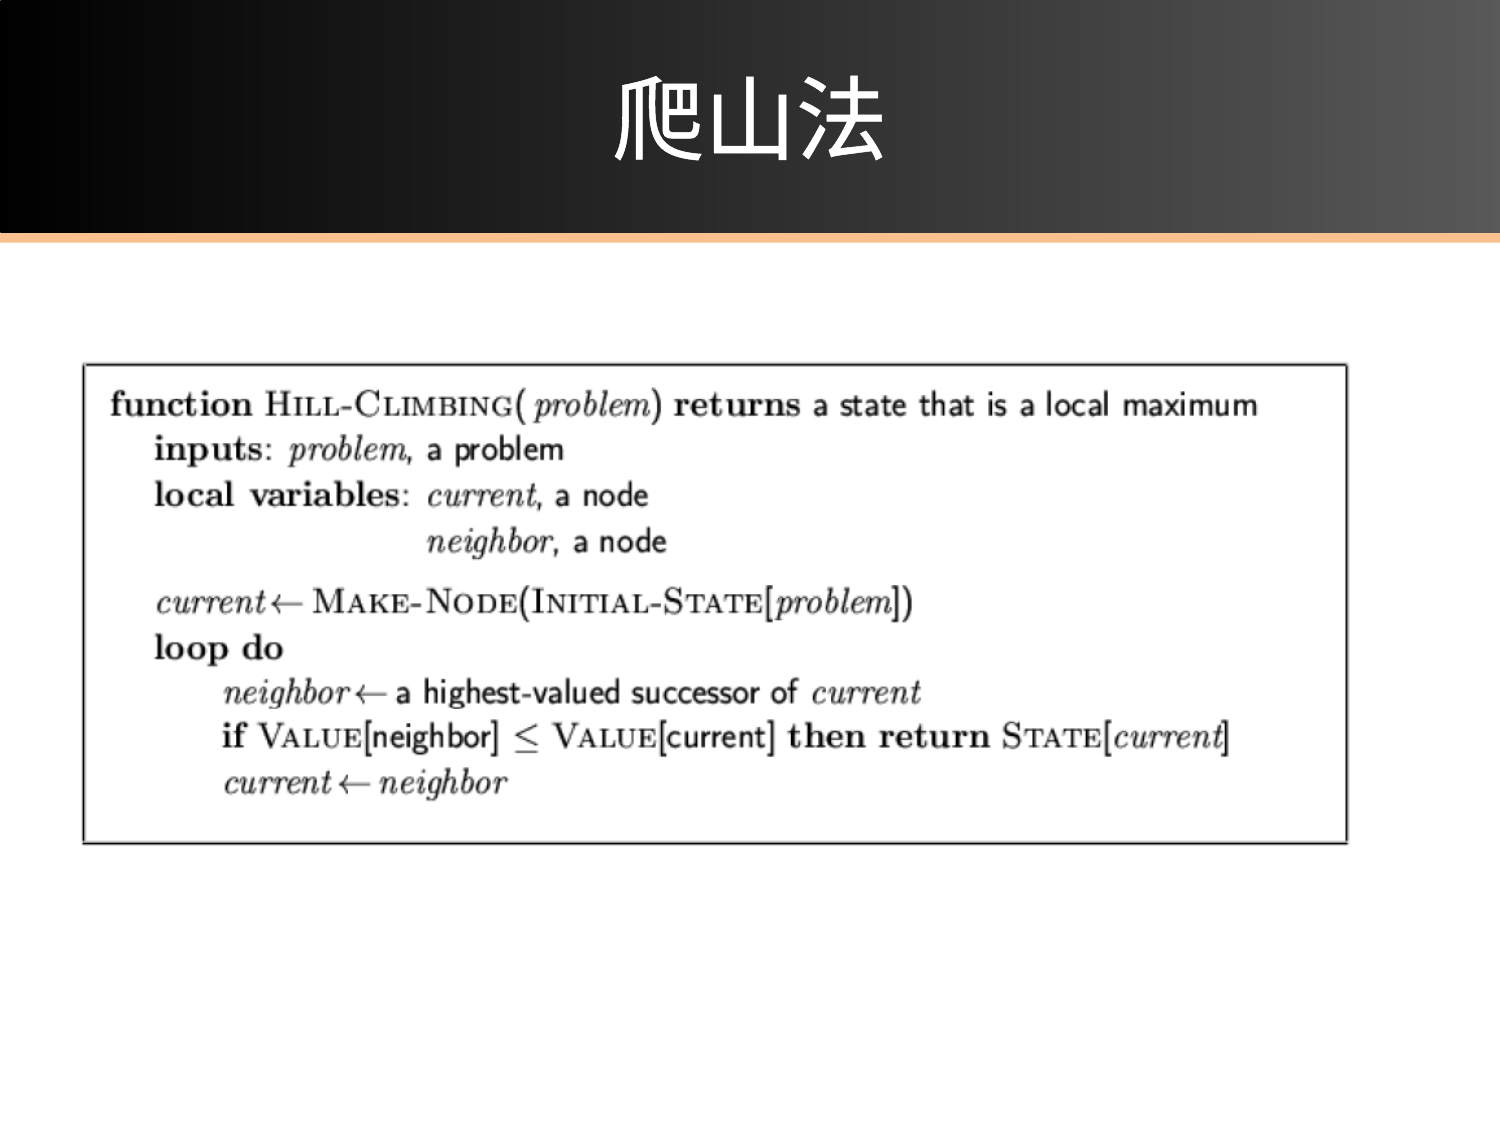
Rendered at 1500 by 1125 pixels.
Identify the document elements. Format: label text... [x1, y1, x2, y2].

title 爬山法 [0, 0, 1500, 233]
picture [70, 351, 1360, 856]
